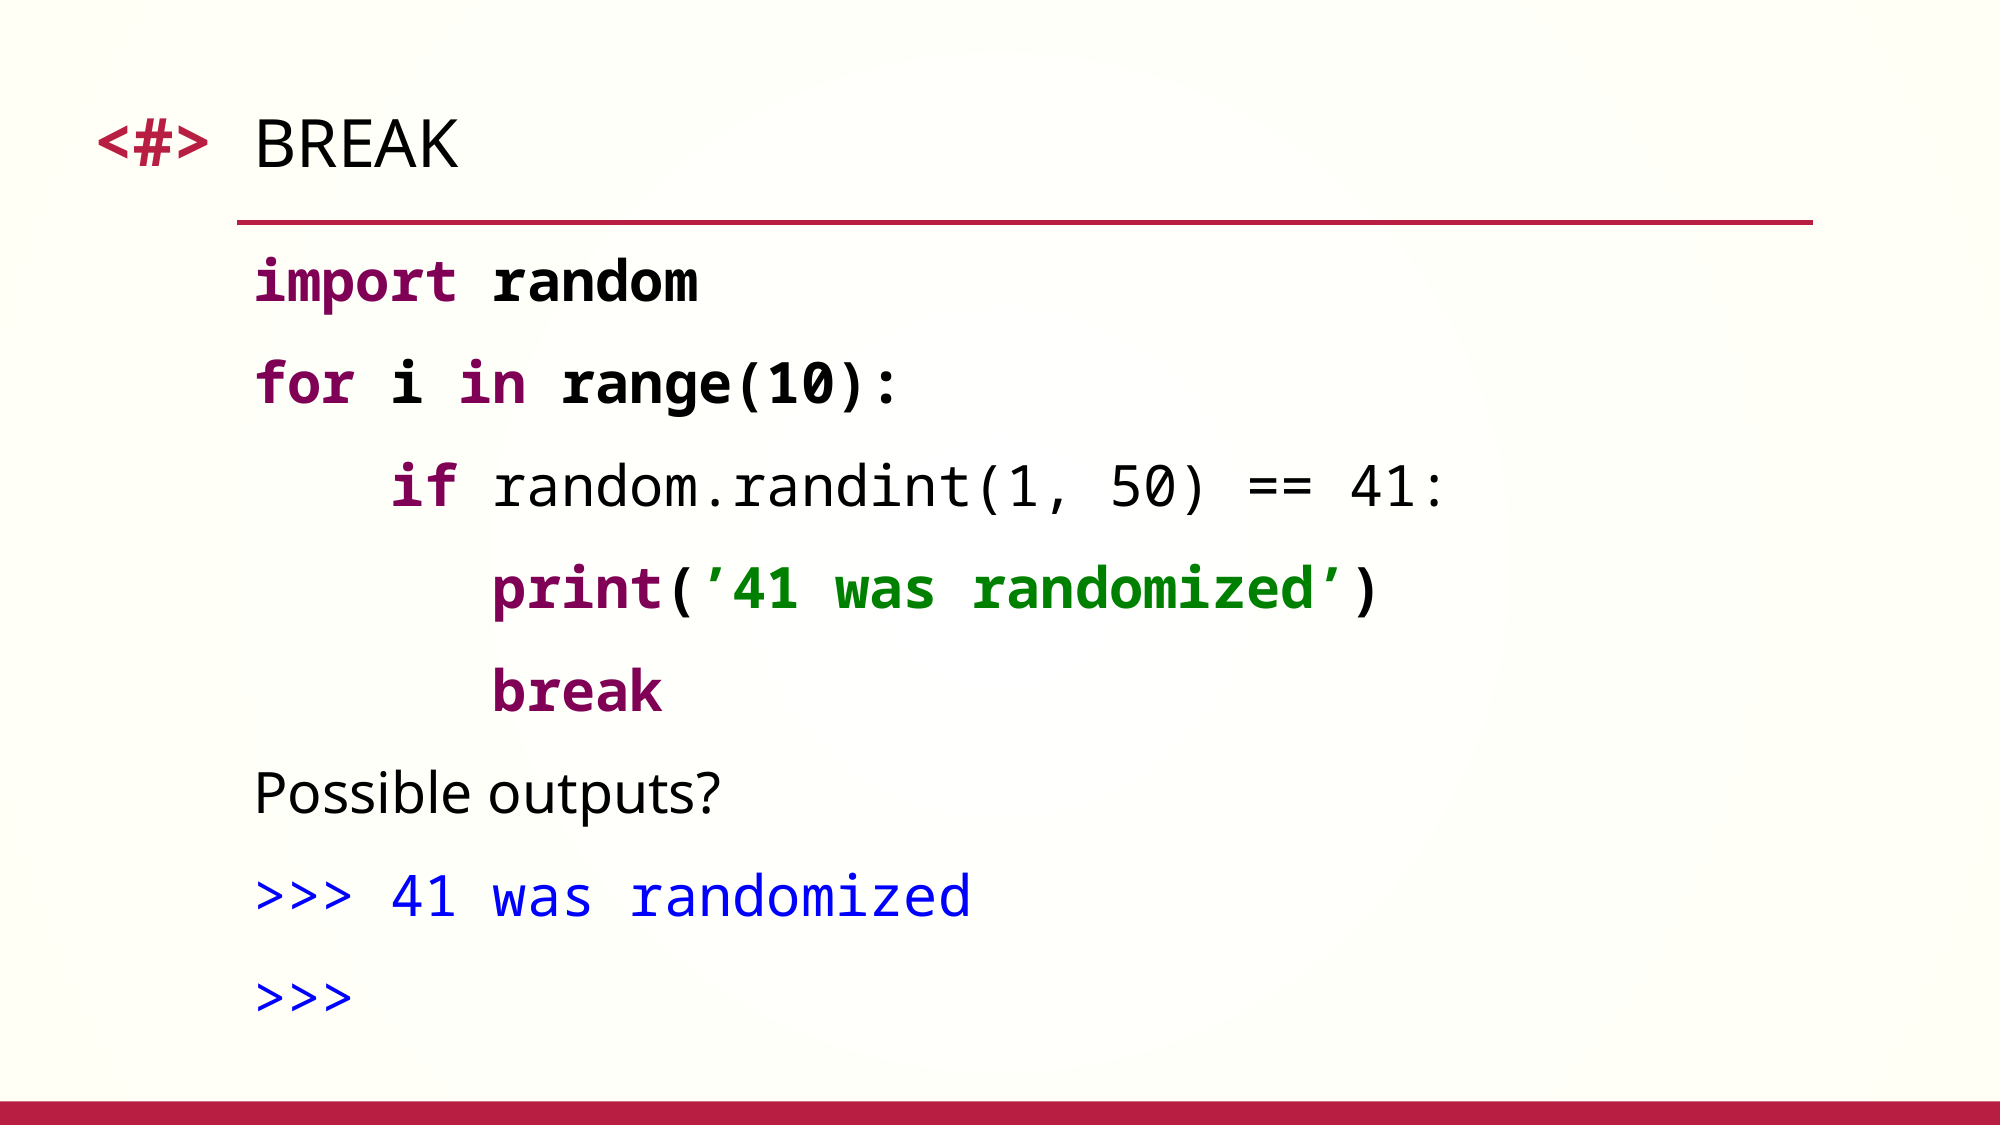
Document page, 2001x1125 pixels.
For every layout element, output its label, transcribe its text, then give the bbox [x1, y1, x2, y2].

list import random for i in range(10): if random.randint(1, 50) == 41: print(’41 was randomized’) break Possible outputs? >>> 41 was randomized >>> [238, 223, 1814, 1045]
title break [238, 92, 1814, 211]
